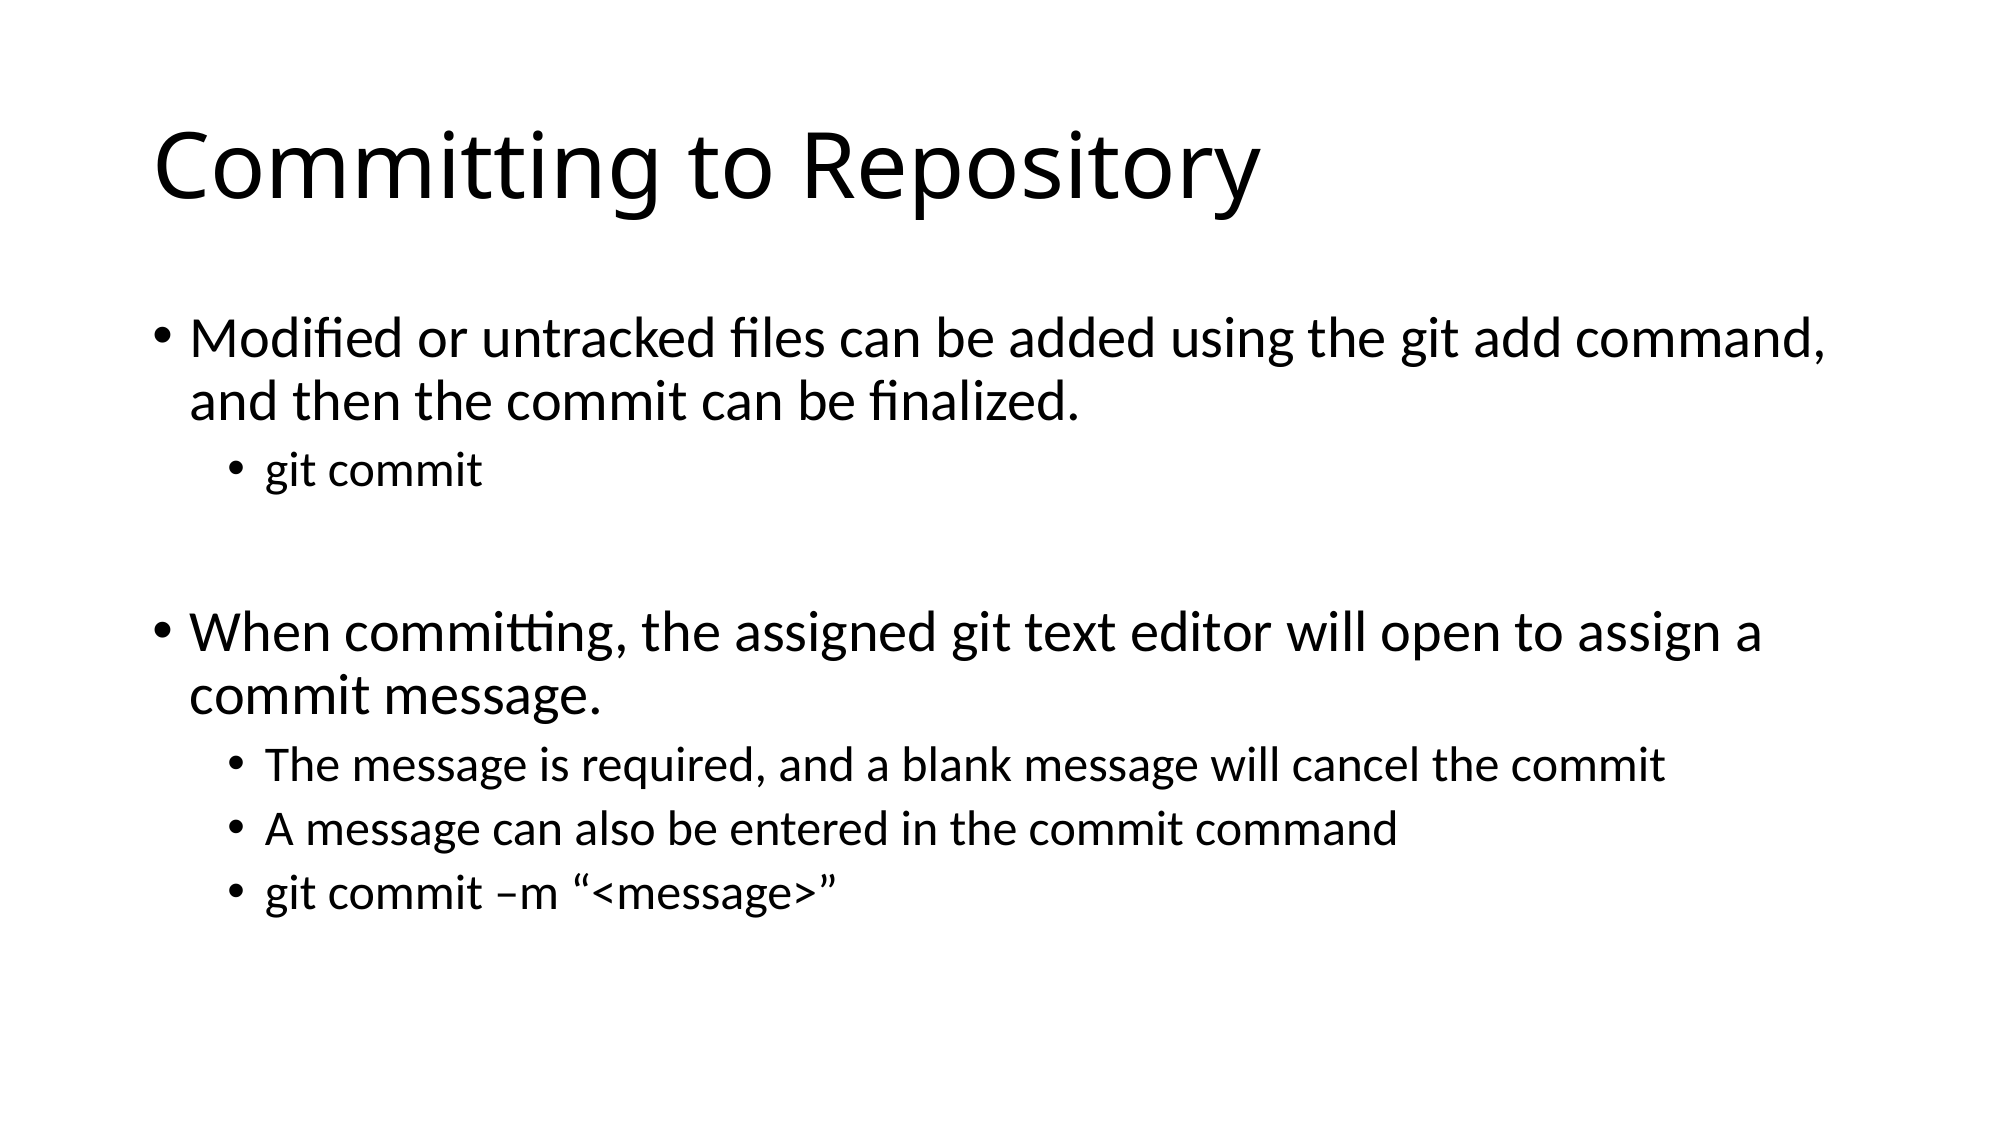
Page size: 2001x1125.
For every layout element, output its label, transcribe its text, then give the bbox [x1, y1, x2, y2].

title Committing to Repository [137, 59, 1863, 278]
list Modified or untracked files can be added using the git add command, and then the commit can be finalized. git commit When committing, the assigned git text editor will open to assign a commit message. The message is required, and a blank message will cancel the commit A message can also be entered in the commit command git commit –m “<message>” [137, 299, 1863, 1014]
